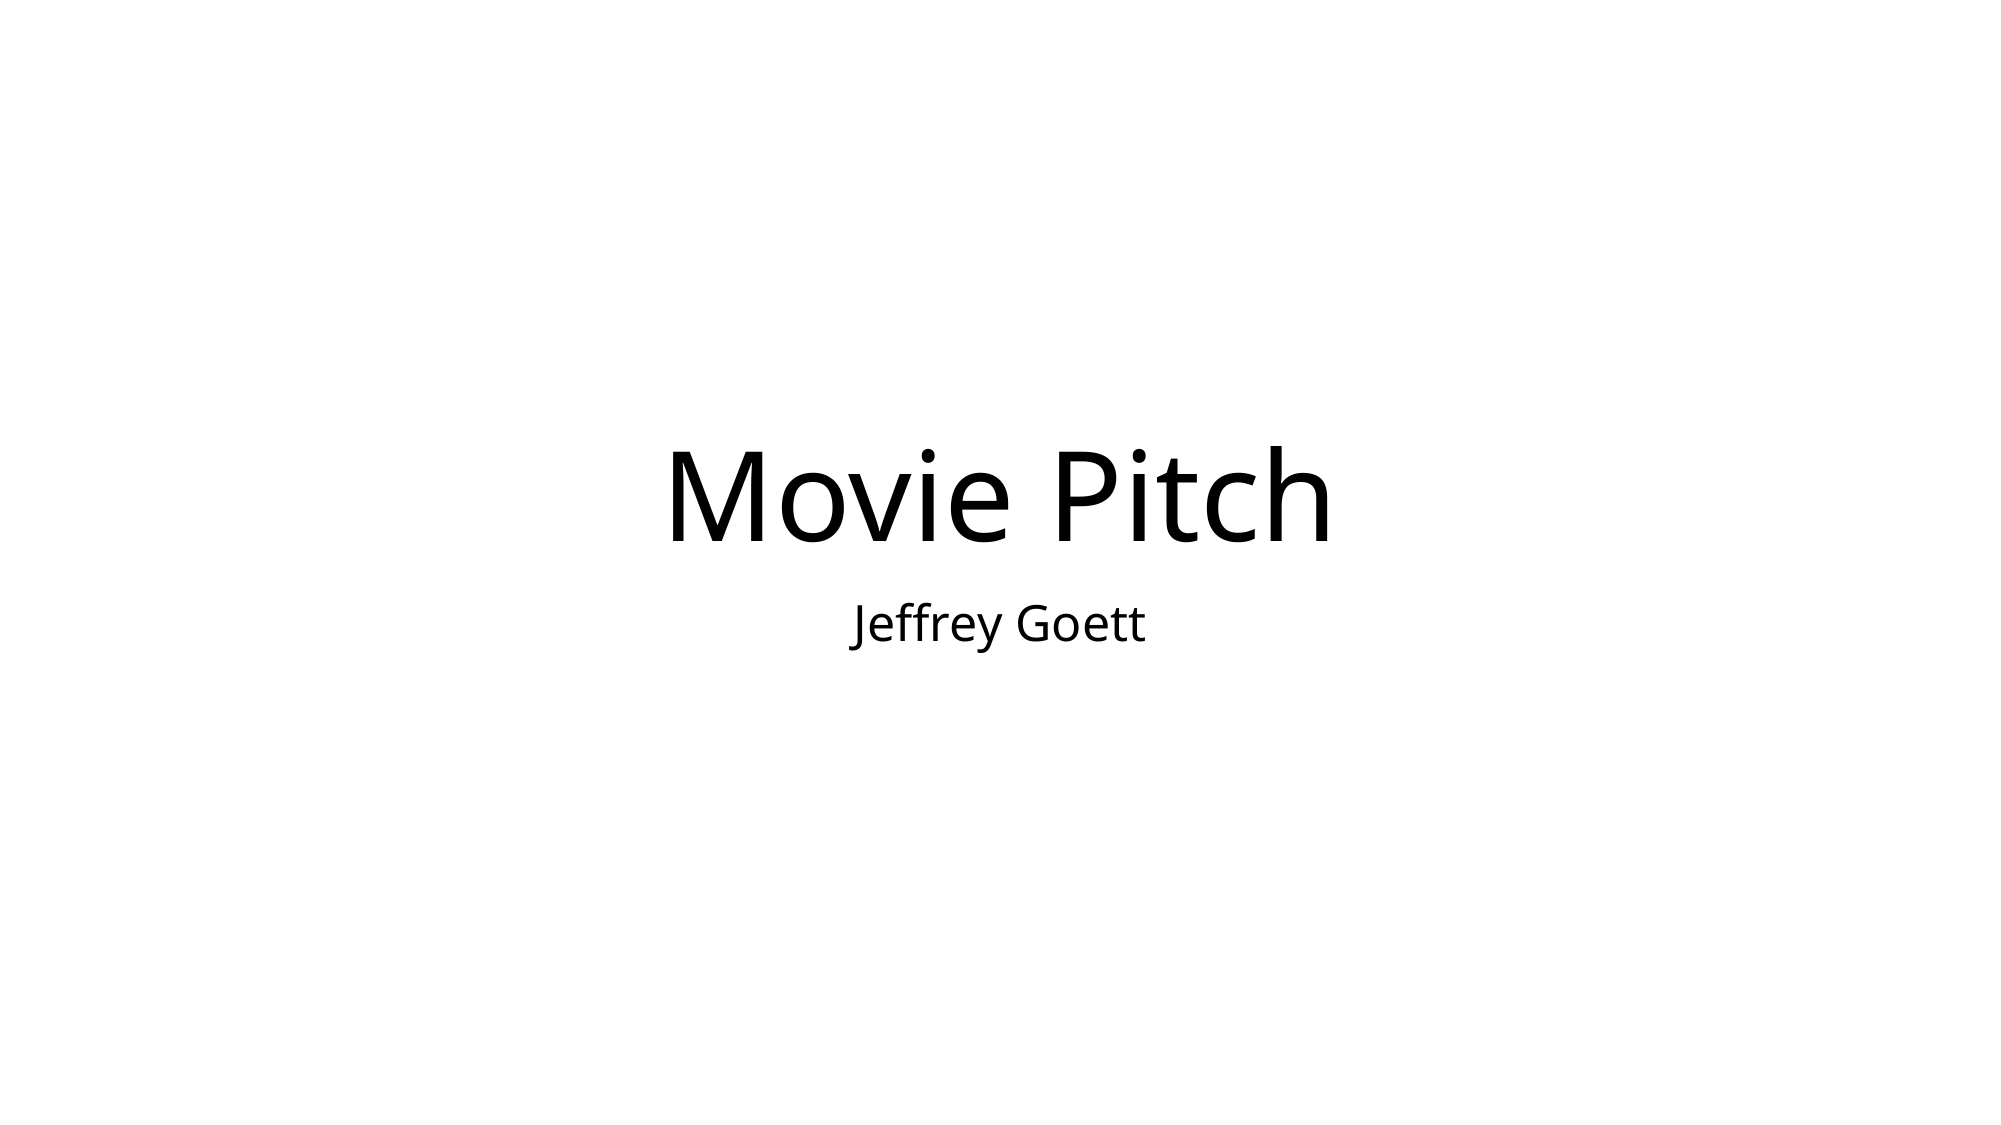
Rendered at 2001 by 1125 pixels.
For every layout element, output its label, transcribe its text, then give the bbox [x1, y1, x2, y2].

title Movie Pitch [249, 184, 1750, 576]
subtitle Jeffrey Goett [249, 590, 1750, 863]
